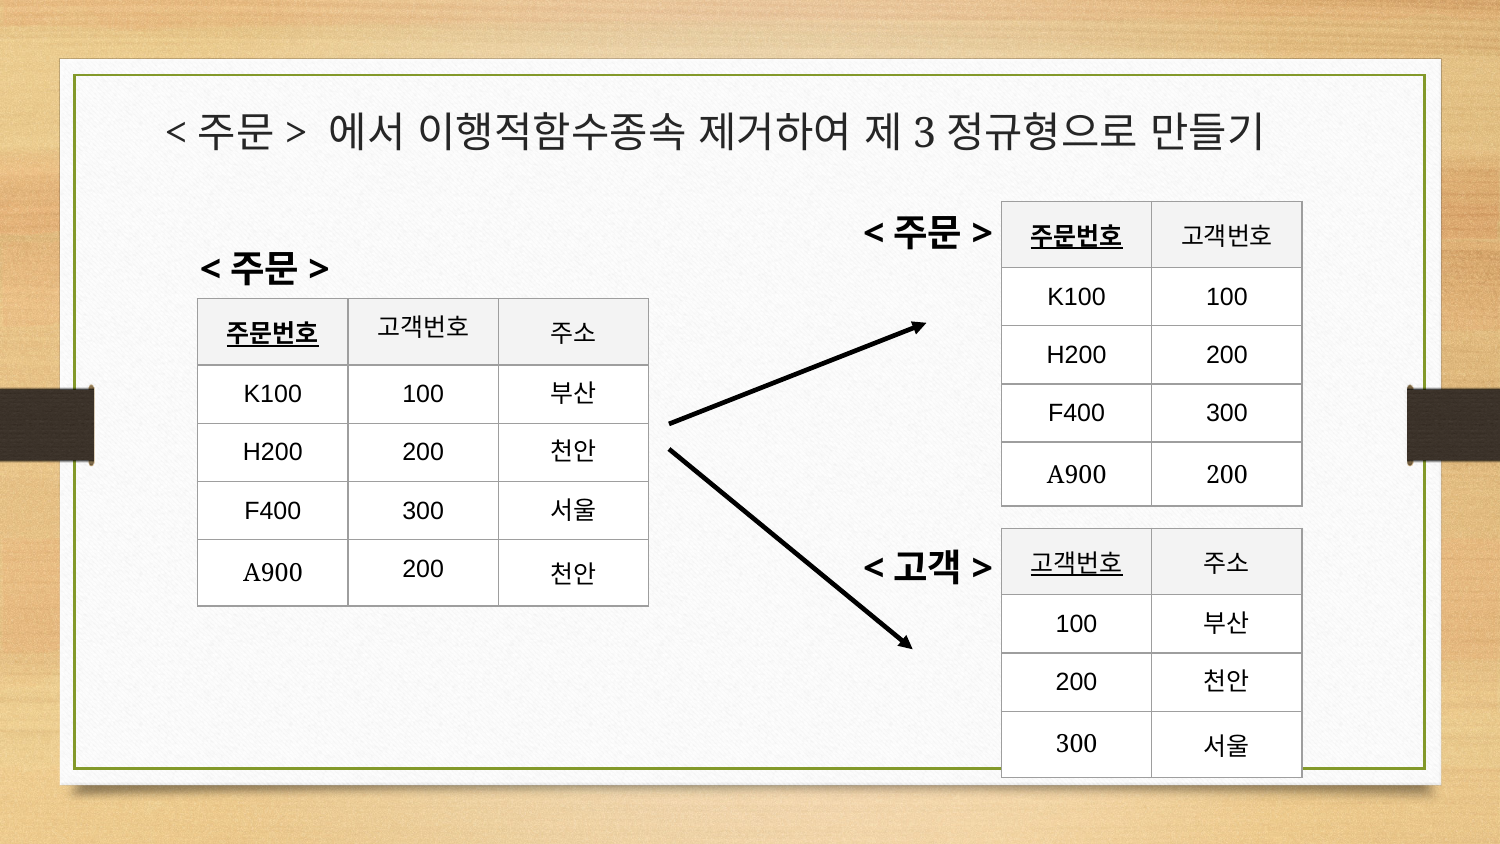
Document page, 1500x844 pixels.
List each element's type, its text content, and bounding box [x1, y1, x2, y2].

table_cell 200 [349, 424, 498, 481]
table_cell 100 [1152, 268, 1301, 325]
table_cell 천안 [499, 424, 648, 481]
table_header 주문번호 [198, 299, 347, 364]
text_box <고객> [913, 528, 1001, 575]
table_cell F400 [198, 482, 347, 539]
table_header 고객번호 [349, 299, 498, 364]
table_cell 서울 [1152, 712, 1301, 777]
table_header 고객번호 [1152, 202, 1301, 267]
table_cell 천안 [499, 540, 648, 605]
table_cell 200 [1002, 654, 1151, 711]
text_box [668, 322, 927, 425]
table_cell 천안 [1152, 654, 1301, 711]
table_cell 부산 [499, 366, 648, 423]
title <주문> 에서 이행적함수종속 제거하여 제3정규형으로 만들기 [149, 90, 1419, 202]
table_cell 300 [349, 482, 498, 539]
table_cell F400 [1002, 385, 1151, 441]
table_cell K100 [1002, 268, 1151, 325]
table_cell 서울 [499, 482, 648, 539]
table_cell 100 [1002, 595, 1151, 652]
text_box <주문> [184, 230, 424, 277]
table_cell 200 [1152, 326, 1301, 383]
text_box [668, 448, 913, 650]
table_header 주소 [1152, 529, 1301, 594]
table_cell A900 [198, 540, 347, 605]
table_header 주문번호 [1002, 202, 1151, 267]
table_cell 300 [1002, 712, 1151, 777]
table_cell 300 [1152, 385, 1301, 441]
text_box <주문> [848, 194, 1087, 241]
table_cell 200 [349, 540, 498, 605]
table_header 주소 [499, 299, 648, 364]
table_cell 200 [1152, 443, 1301, 505]
table_cell 100 [349, 366, 498, 423]
table_cell H200 [198, 424, 347, 481]
table_cell H200 [1002, 326, 1151, 383]
picture [0, 0, 1500, 844]
table_cell 부산 [1152, 595, 1301, 652]
table_cell A900 [1002, 443, 1151, 505]
table_header 고객번호 [1002, 529, 1151, 594]
table_cell K100 [198, 366, 347, 423]
